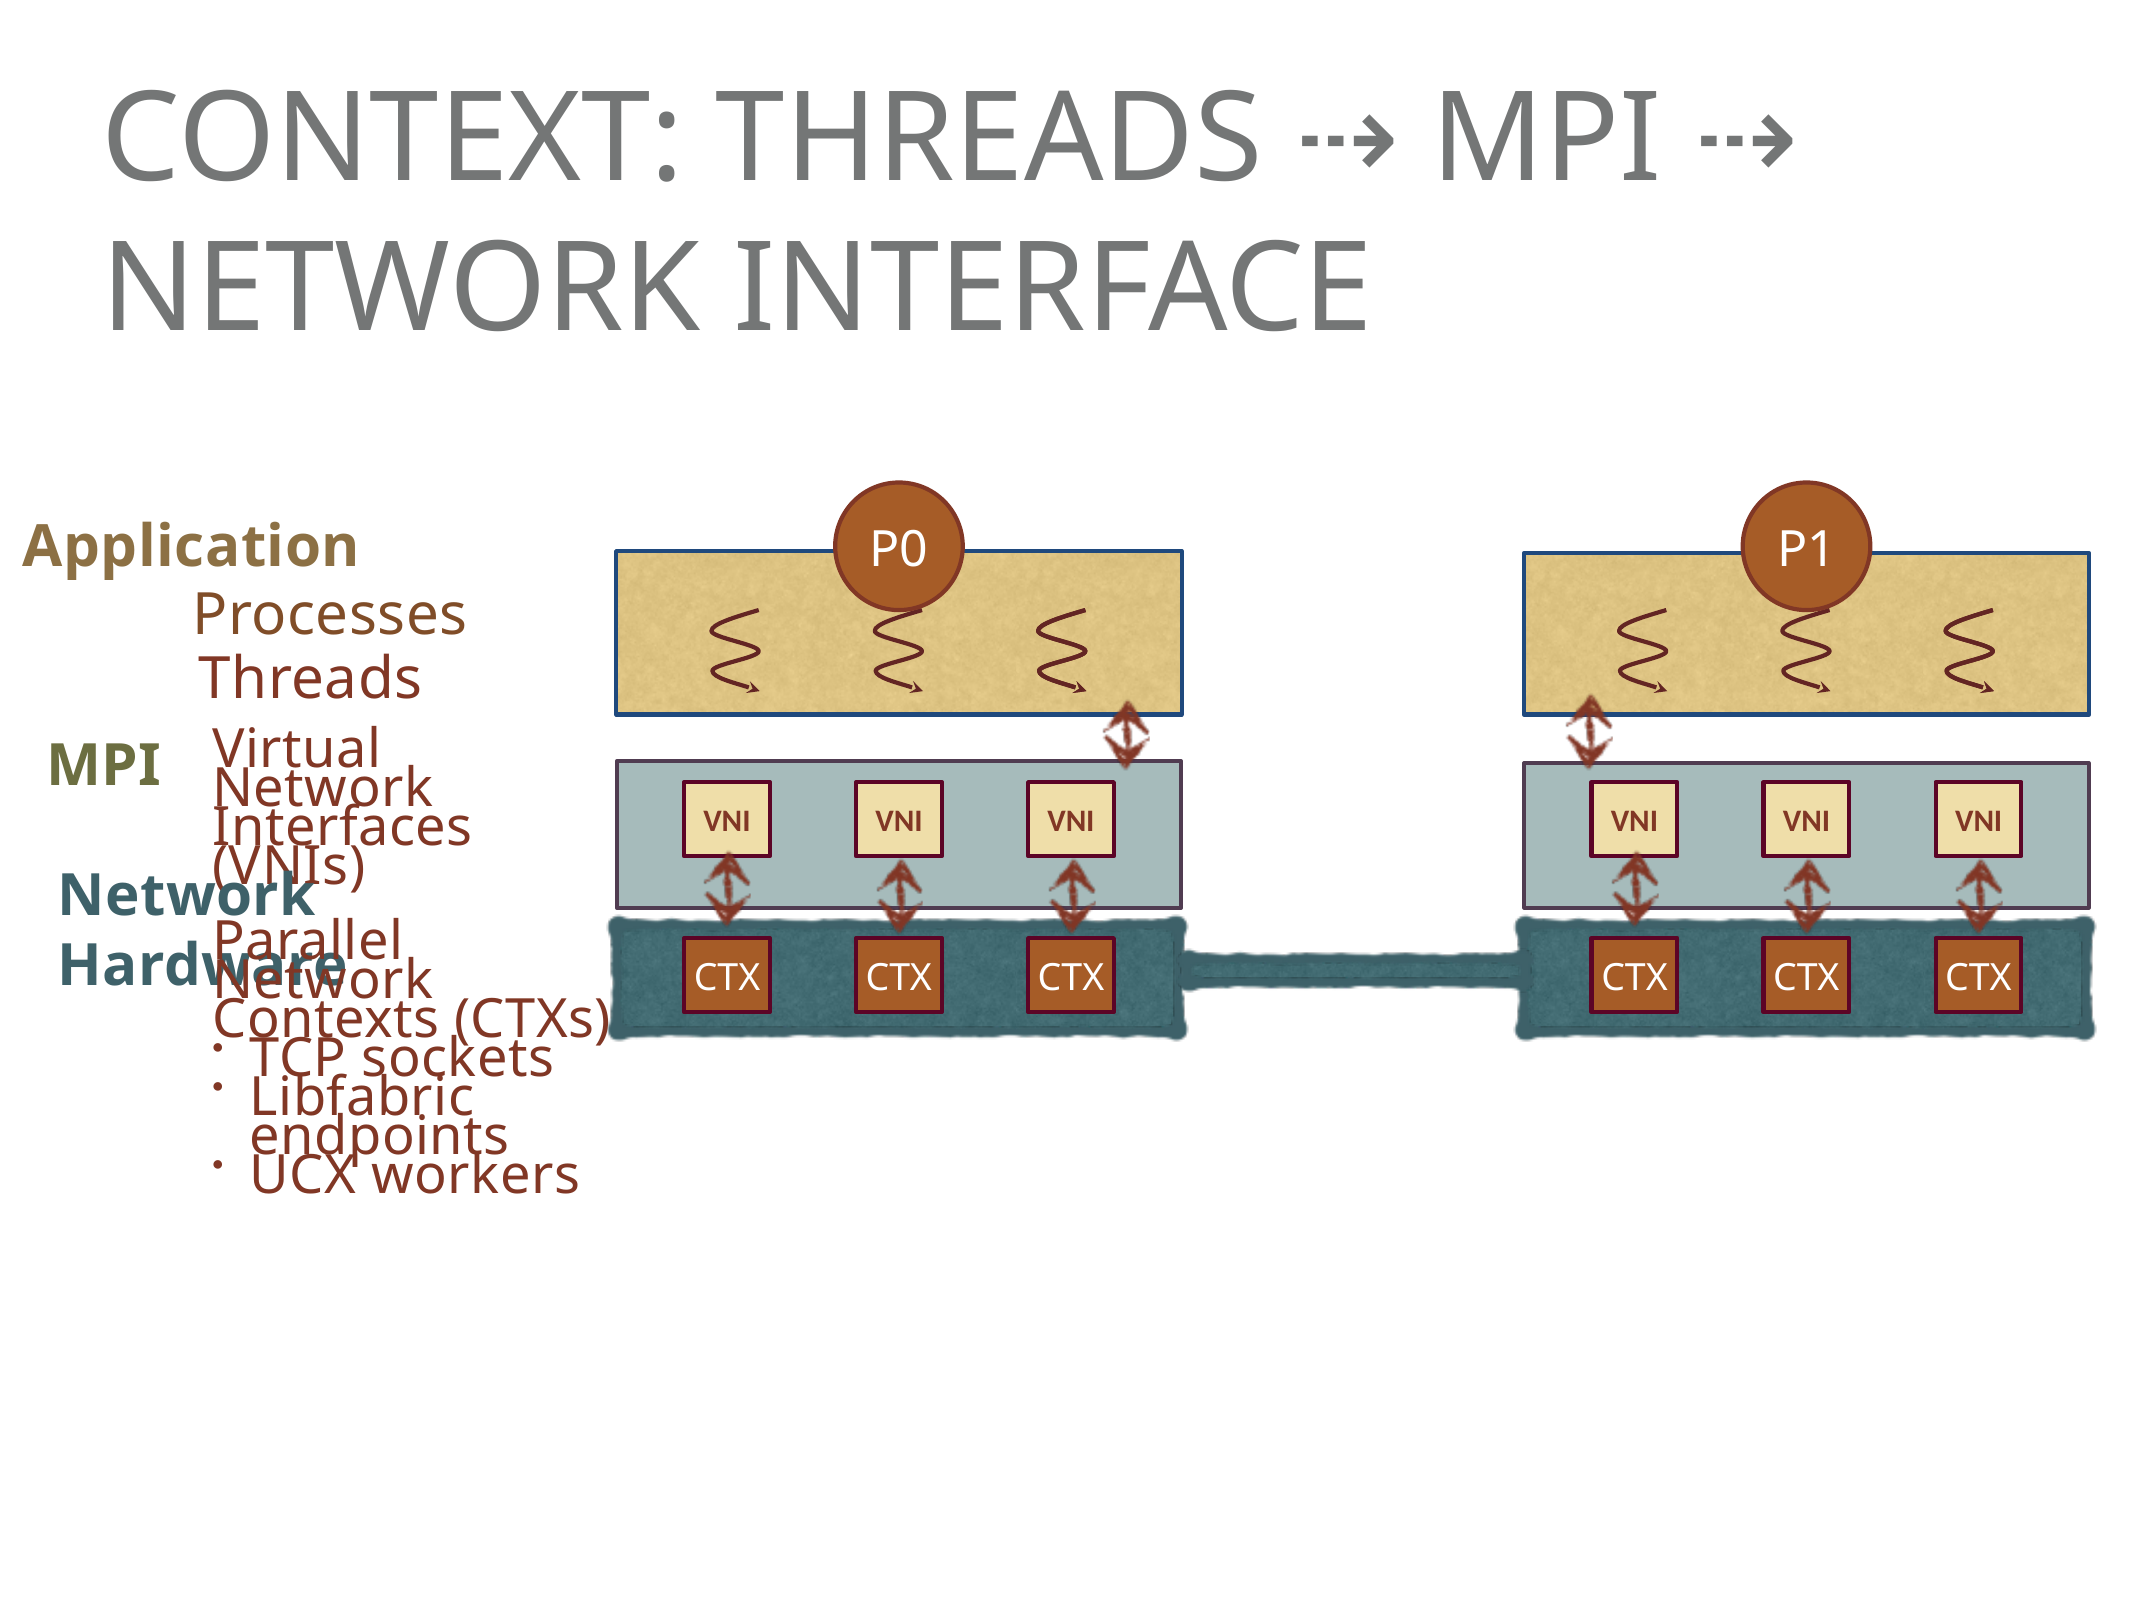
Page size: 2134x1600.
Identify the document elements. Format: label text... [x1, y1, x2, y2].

title context: Threads ⇢ Mpi ⇢ Network interface [93, 46, 2134, 238]
text_box Application [14, 499, 369, 587]
text_box Parallel Network Contexts (CTXs) TCP sockets Libfabric endpoints UCX workers [204, 919, 638, 1210]
text_box Processes [183, 567, 477, 655]
text_box Threads [190, 655, 432, 719]
text_box MPI [38, 719, 171, 806]
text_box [1174, 947, 1538, 997]
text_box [1512, 482, 2101, 1046]
text_box Virtual Network Interfaces (VNIs) [203, 728, 604, 901]
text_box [604, 482, 1194, 1046]
text_box Network Hardware [49, 848, 530, 1006]
